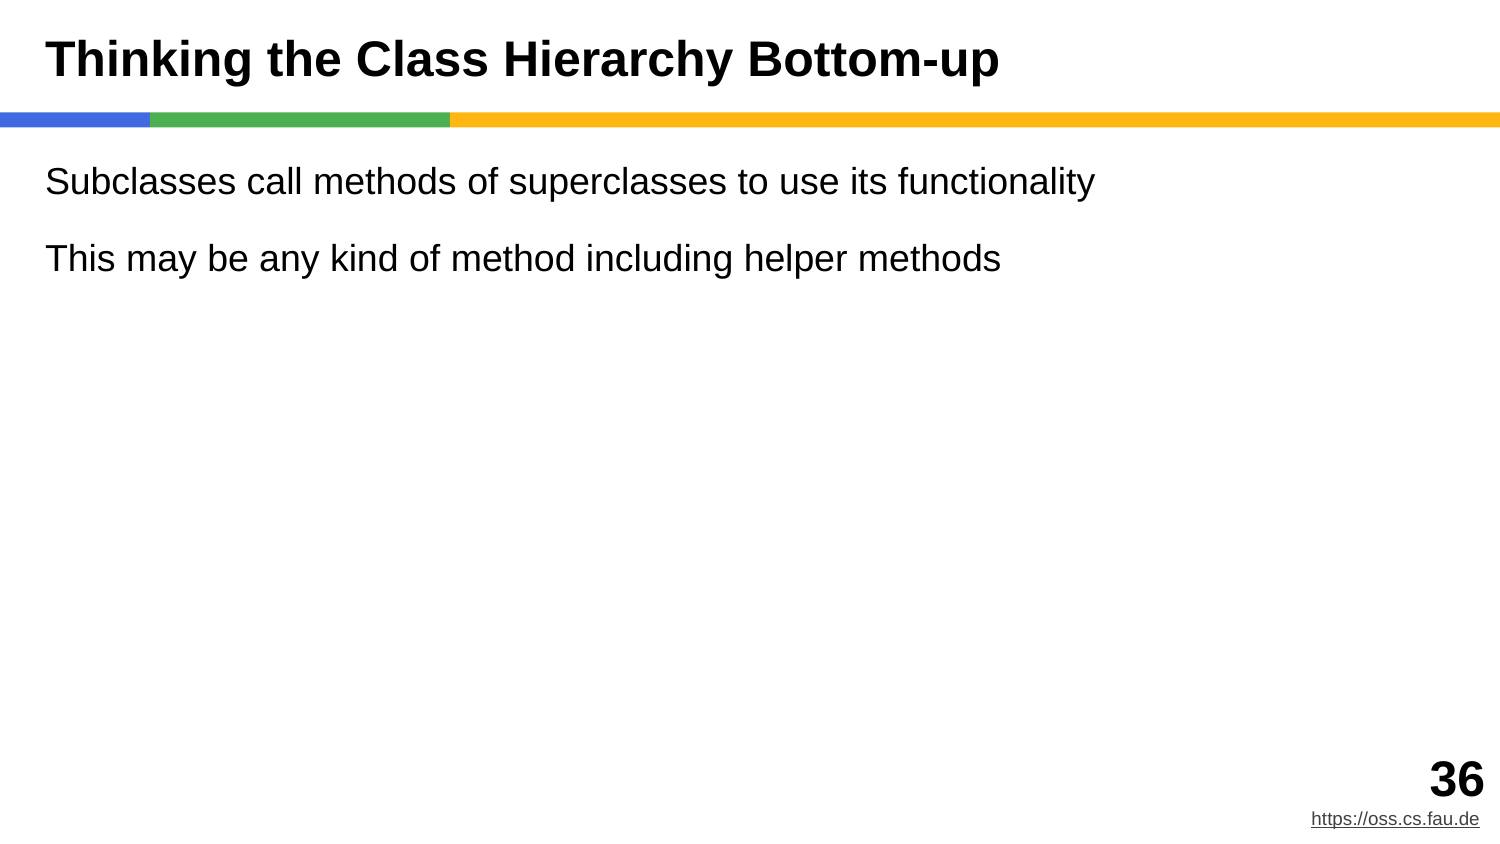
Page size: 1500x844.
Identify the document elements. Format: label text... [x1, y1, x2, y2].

title Thinking the Class Hierarchy Bottom-up [0, 0, 1500, 113]
list Subclasses call methods of superclasses to use its functionality This may be any kind of method including helper methods [45, 150, 1455, 825]
slide_number ‹#› https://oss.cs.fau.de [1200, 724, 1500, 844]
